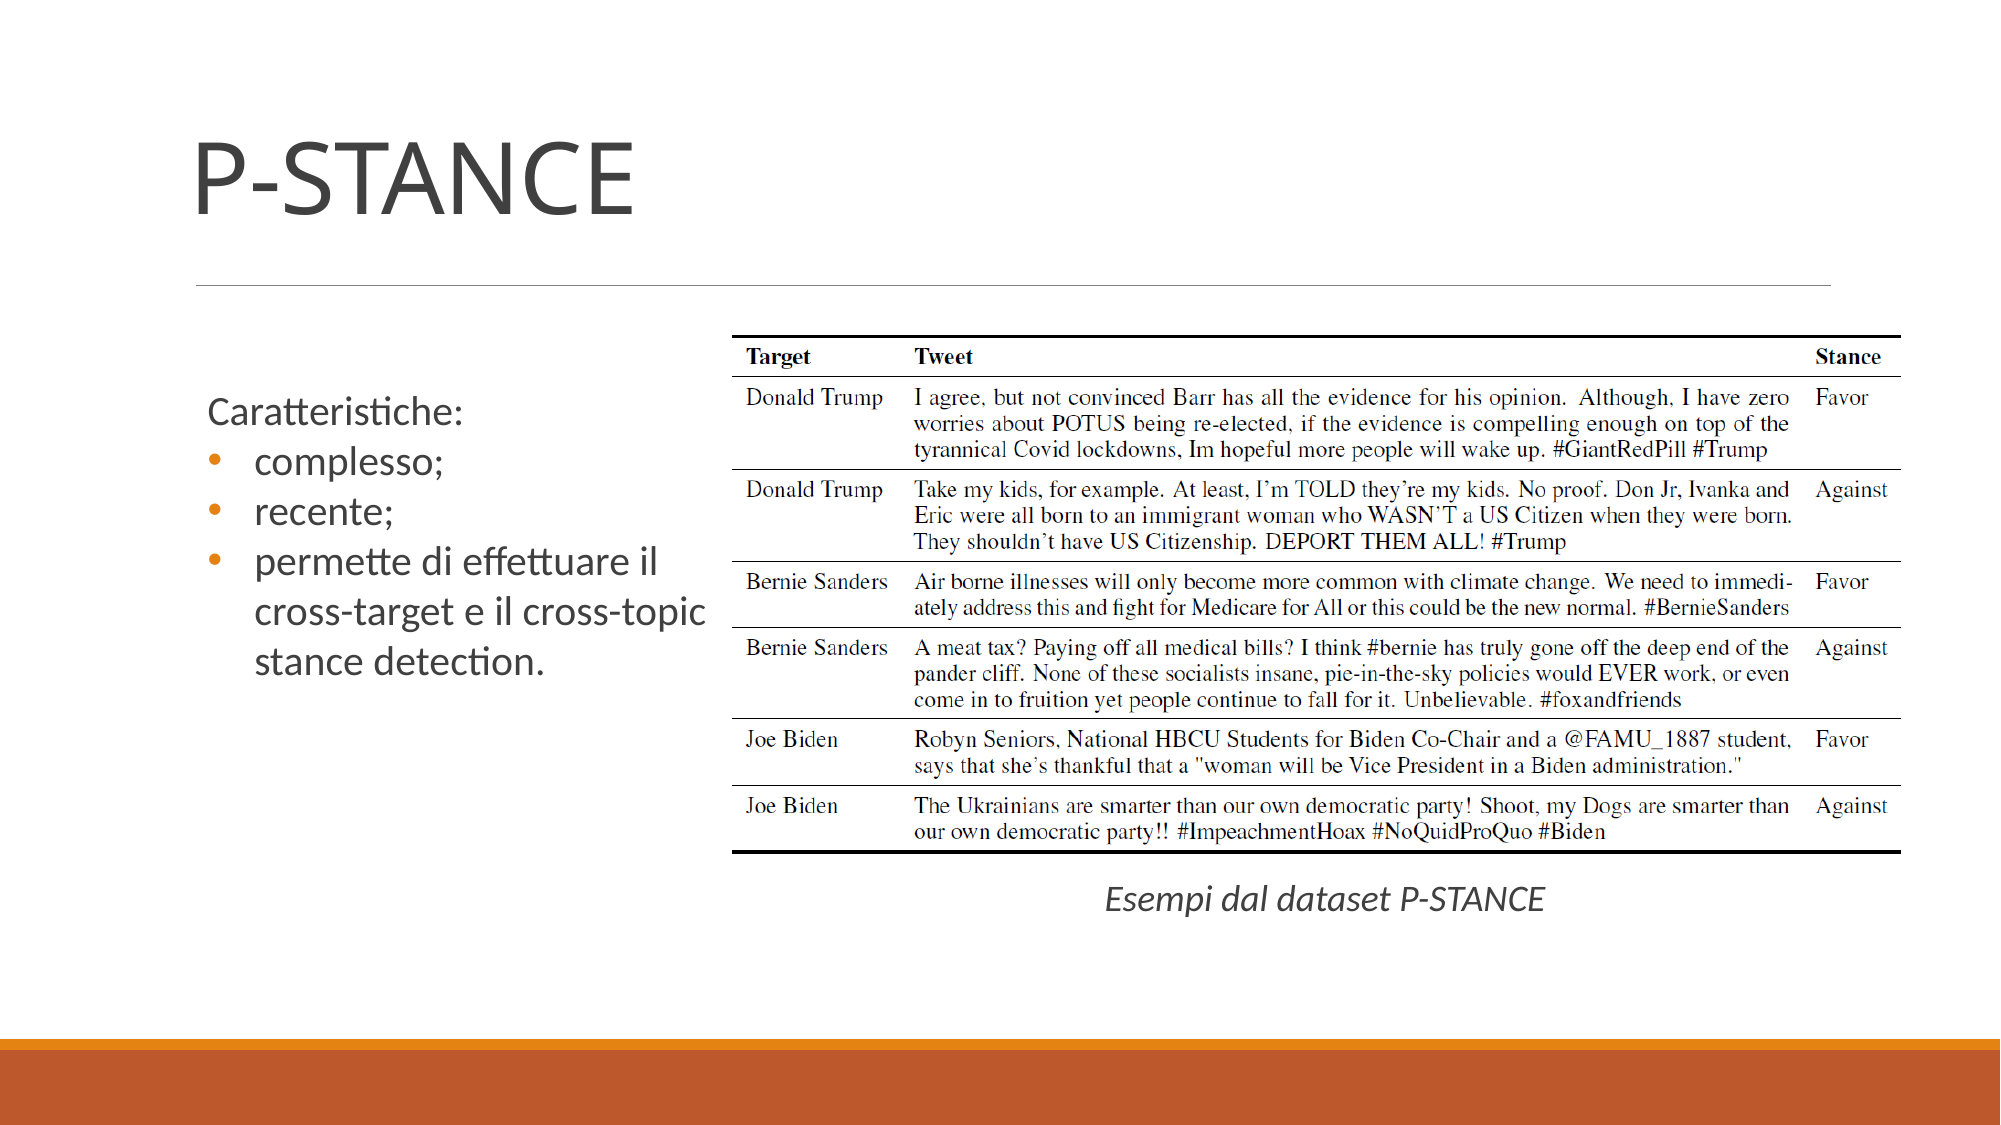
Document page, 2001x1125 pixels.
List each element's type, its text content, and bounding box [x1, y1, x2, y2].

title P-STANCE [174, 96, 1825, 243]
text_box Caratteristiche: complesso; recente; permette di effettuare il cross-target e il cross-topic stance detection. [192, 376, 726, 792]
picture [729, 331, 1906, 856]
text_box Esempi dal dataset P-STANCE [1089, 867, 1583, 927]
